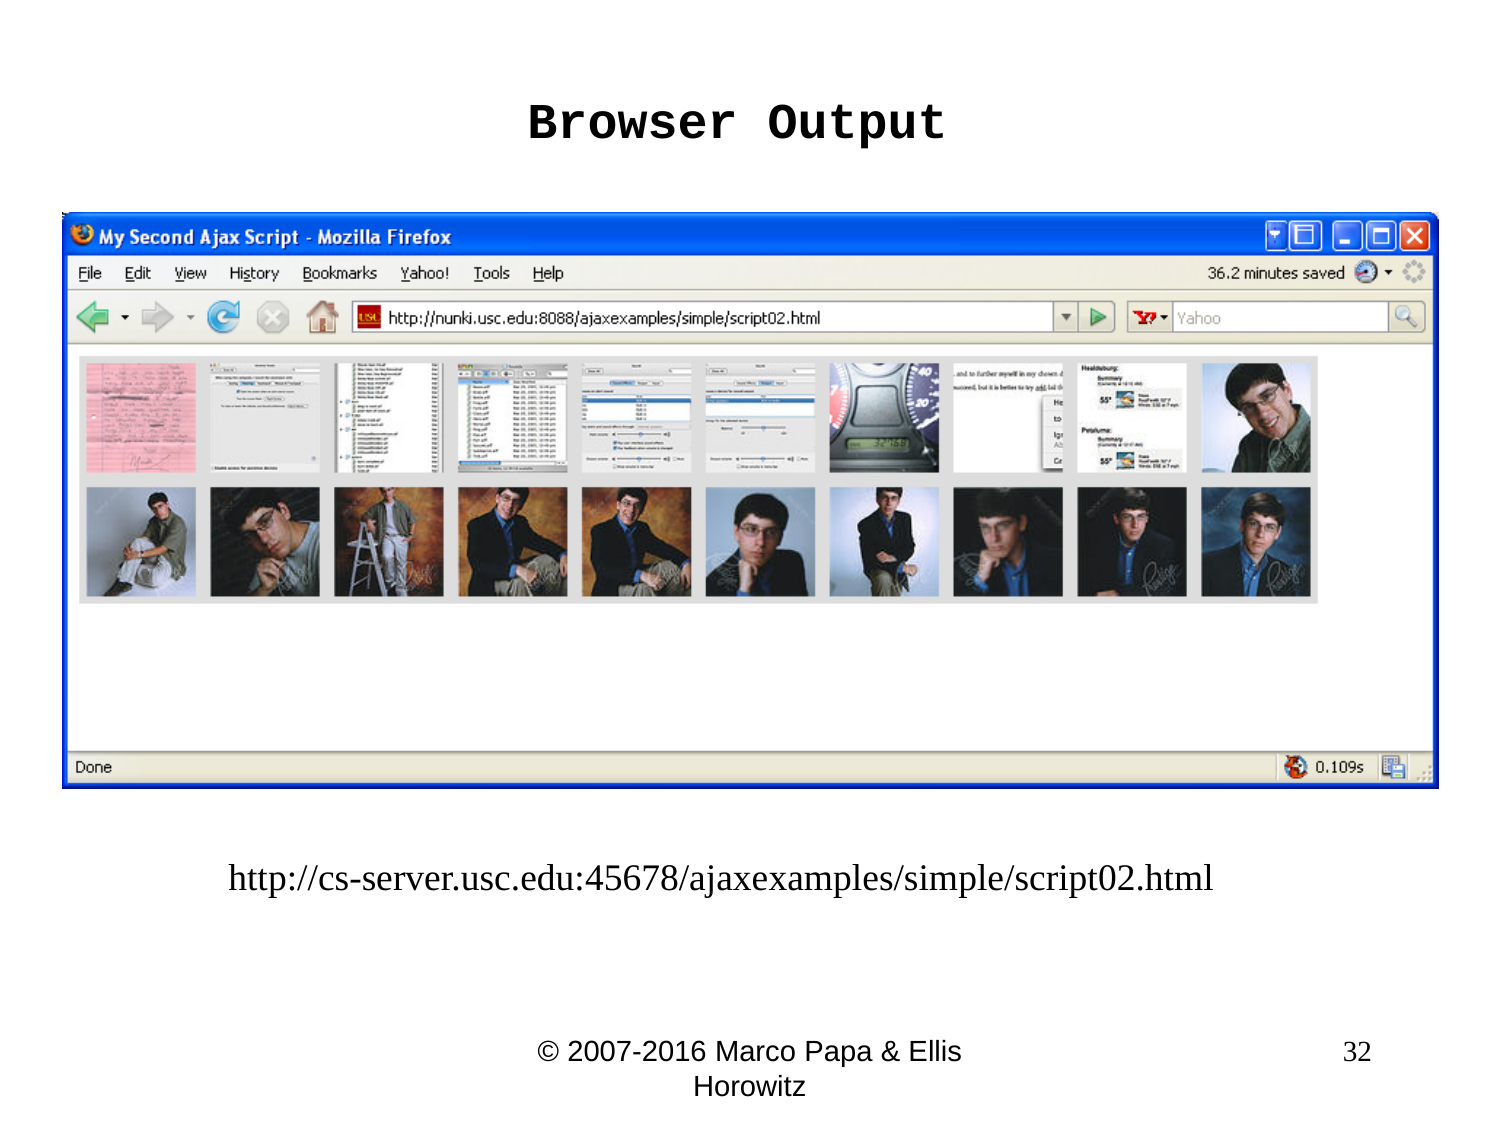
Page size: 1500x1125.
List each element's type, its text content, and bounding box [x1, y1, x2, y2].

title Browser Output [99, 62, 1375, 175]
picture [62, 212, 1439, 790]
footer © 2007-2016 Marco Papa & Ellis Horowitz [462, 1025, 1038, 1100]
slide_number 32 [1074, 1025, 1388, 1100]
text_box http://cs-server.usc.edu:45678/ajaxexamples/simple/script02.html [213, 845, 1231, 905]
